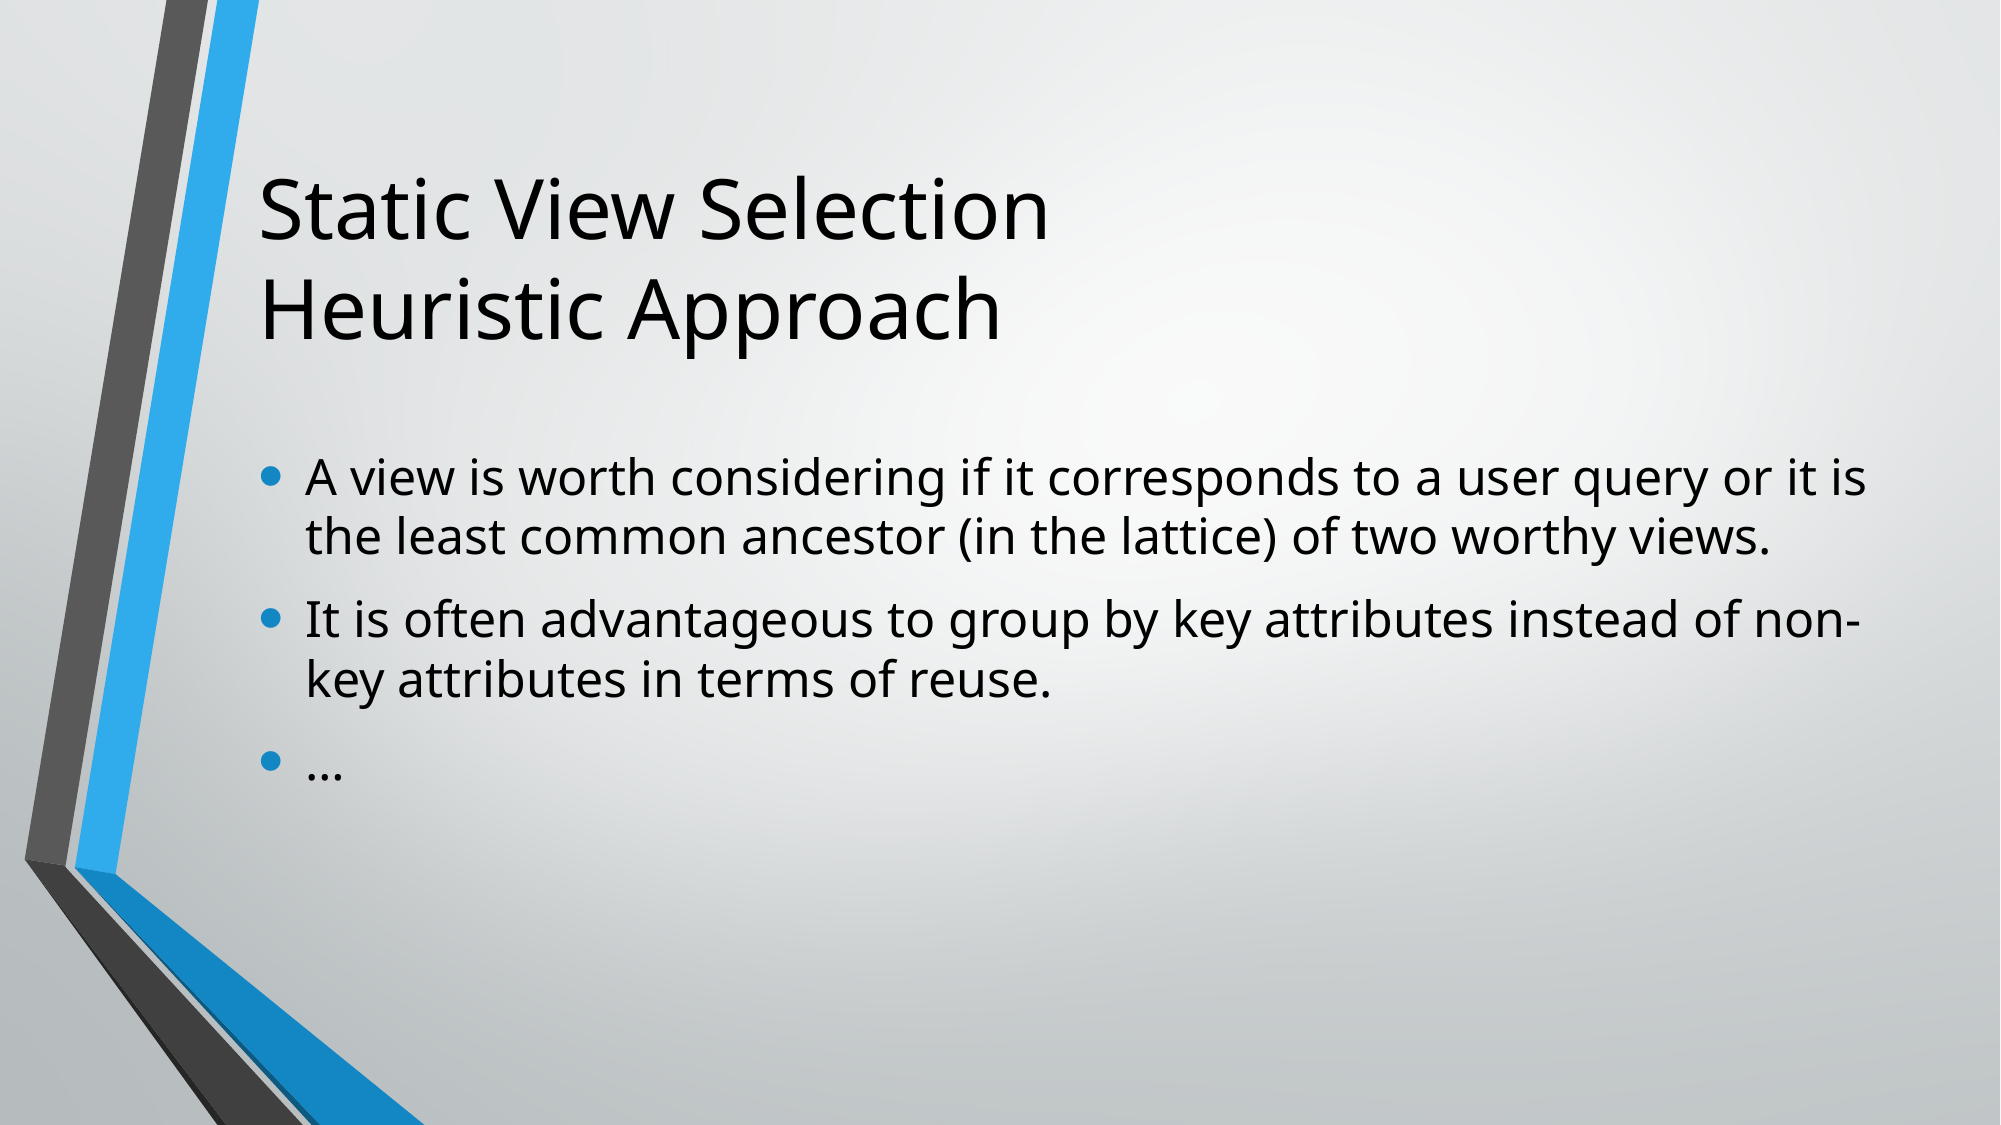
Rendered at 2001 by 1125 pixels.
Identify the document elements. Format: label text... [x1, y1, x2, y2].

title Static View Selection Heuristic Approach [243, 112, 1887, 400]
list A view is worth considering if it corresponds to a user query or it is the least common ancestor (in the lattice) of two worthy views. It is often advantageous to group by key attributes instead of non-key attributes in terms of reuse. … [243, 437, 1887, 1125]
